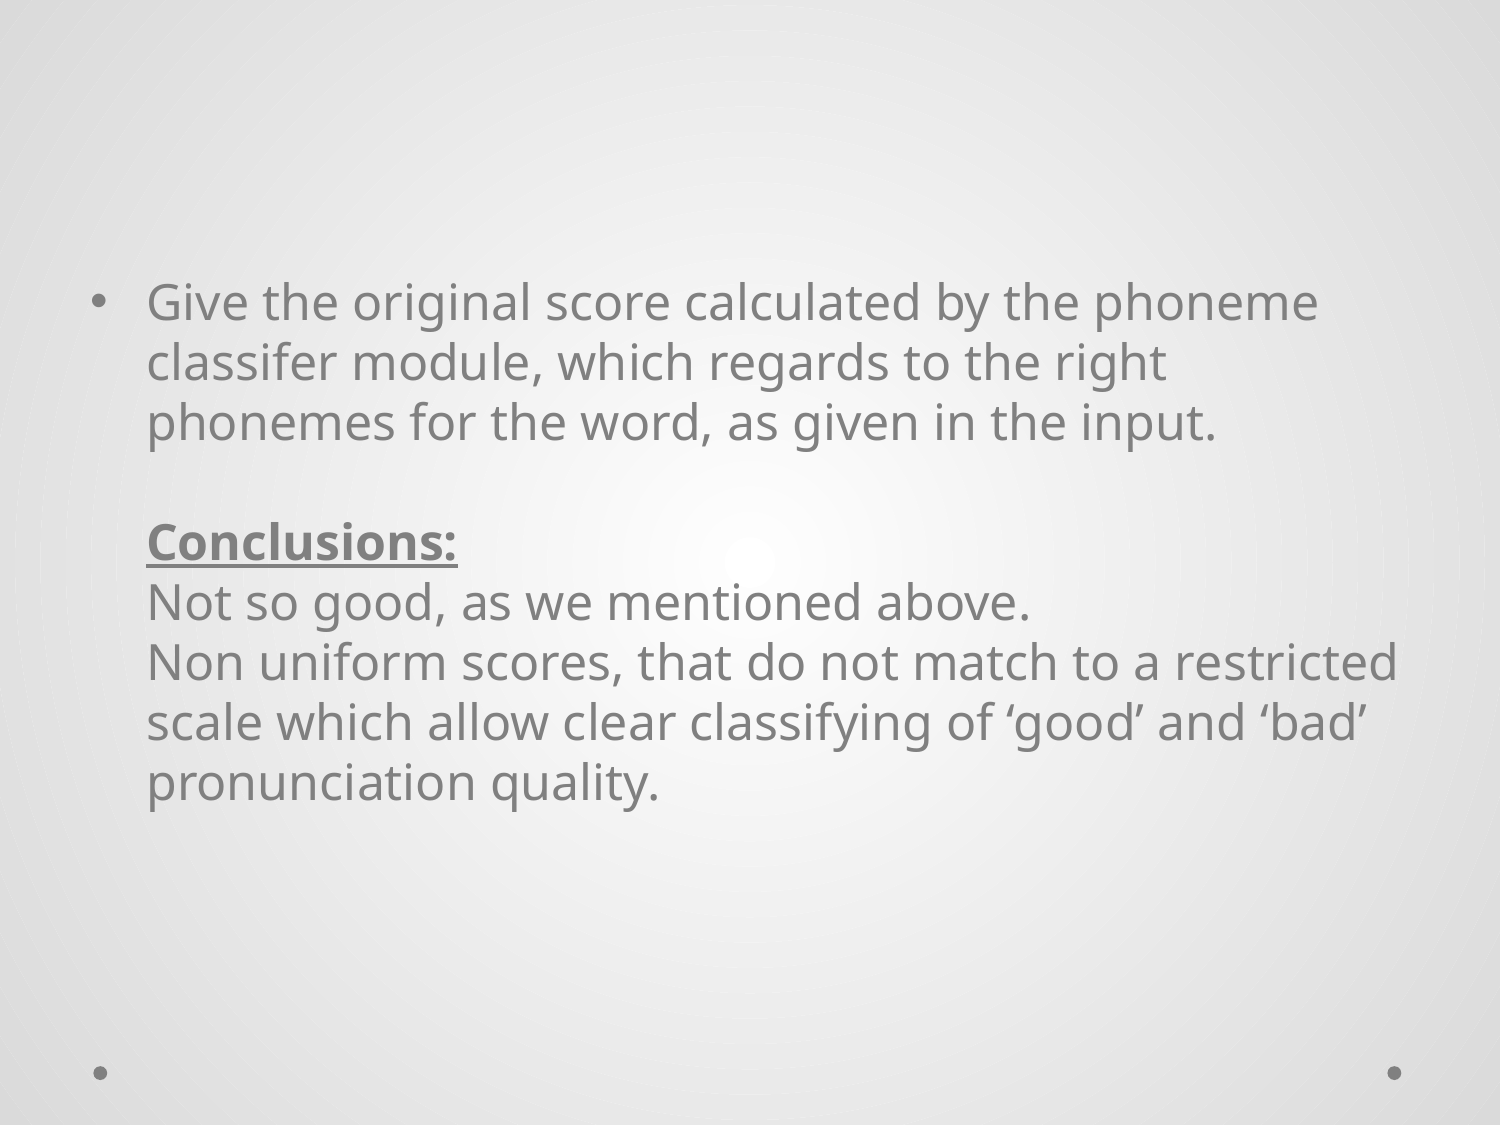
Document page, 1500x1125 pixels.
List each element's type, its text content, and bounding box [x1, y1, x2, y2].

list Give the original score calculated by the phoneme classifer module, which regards to the right phonemes for the word, as given in the input. Conclusions: Not so good, as we mentioned above. Non uniform scores, that do not match to a restricted scale which allow clear classifying of ‘good’ and ‘bad’ pronunciation quality. [75, 262, 1425, 1005]
